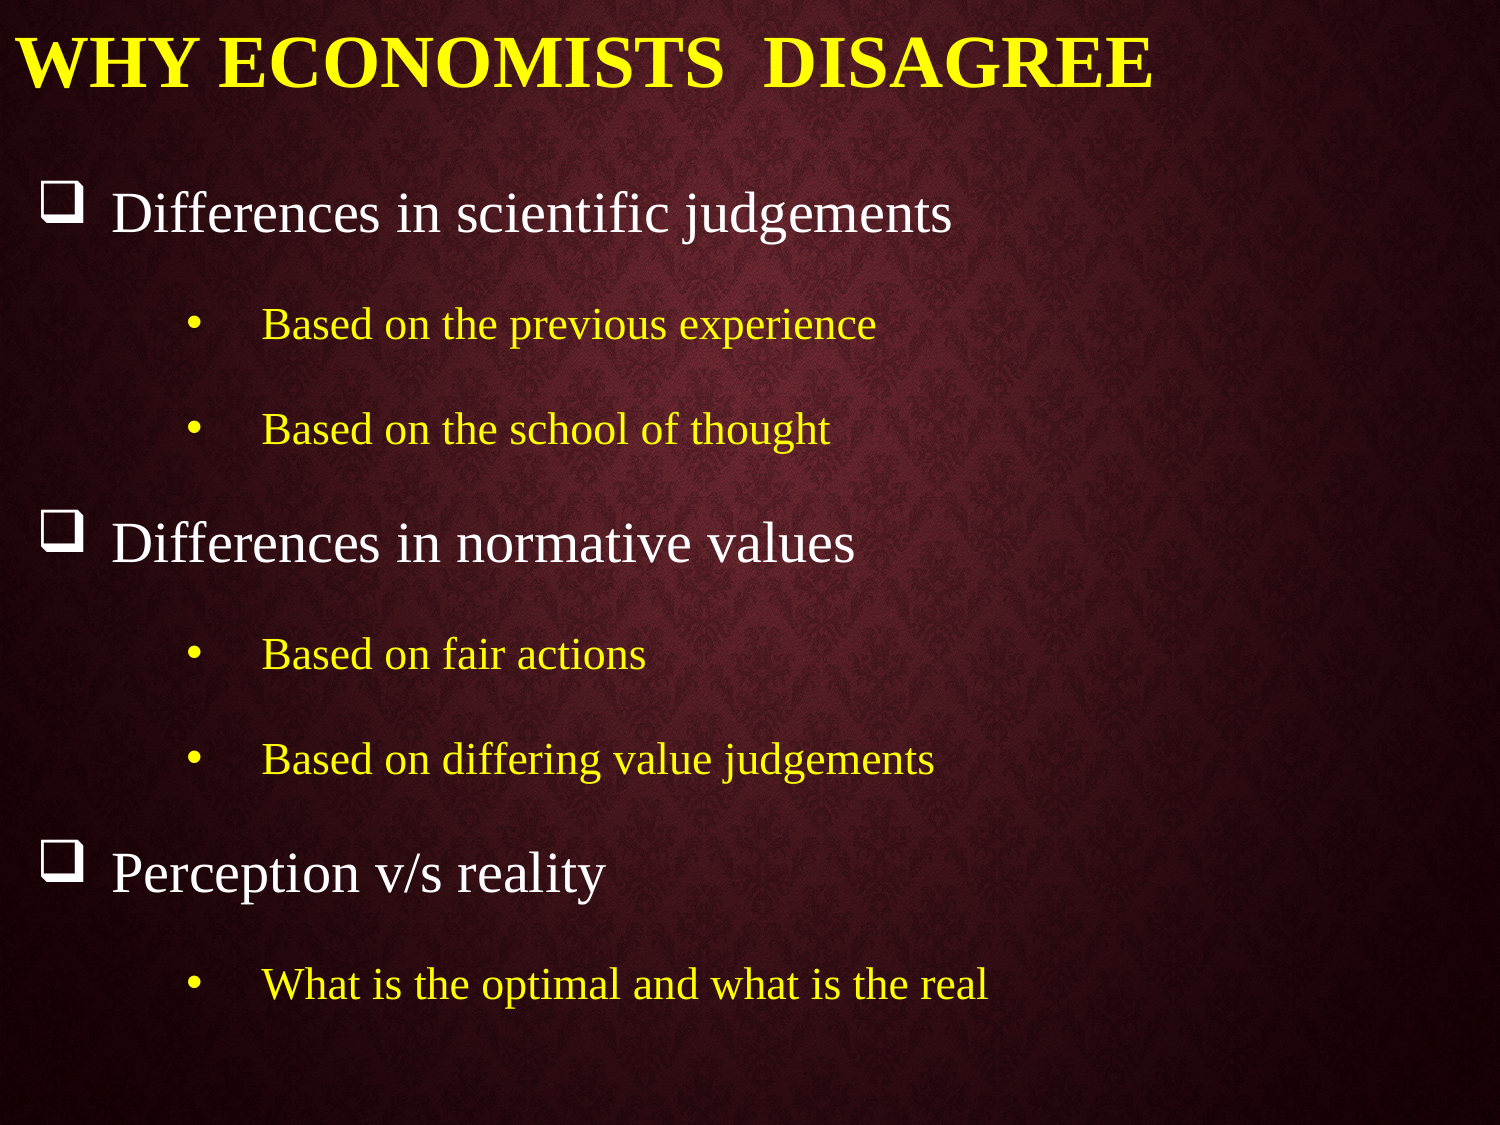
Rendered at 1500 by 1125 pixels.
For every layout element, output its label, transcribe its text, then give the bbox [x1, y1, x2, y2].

text_box Differences in scientific judgements Based on the previous experience Based on the school of thought Differences in normative values Based on fair actions Based on differing value judgements Perception v/s reality What is the optimal and what is the real [21, 166, 1389, 1017]
text_box WHY ECONOMISTS DISAGREE [0, 5, 1455, 111]
